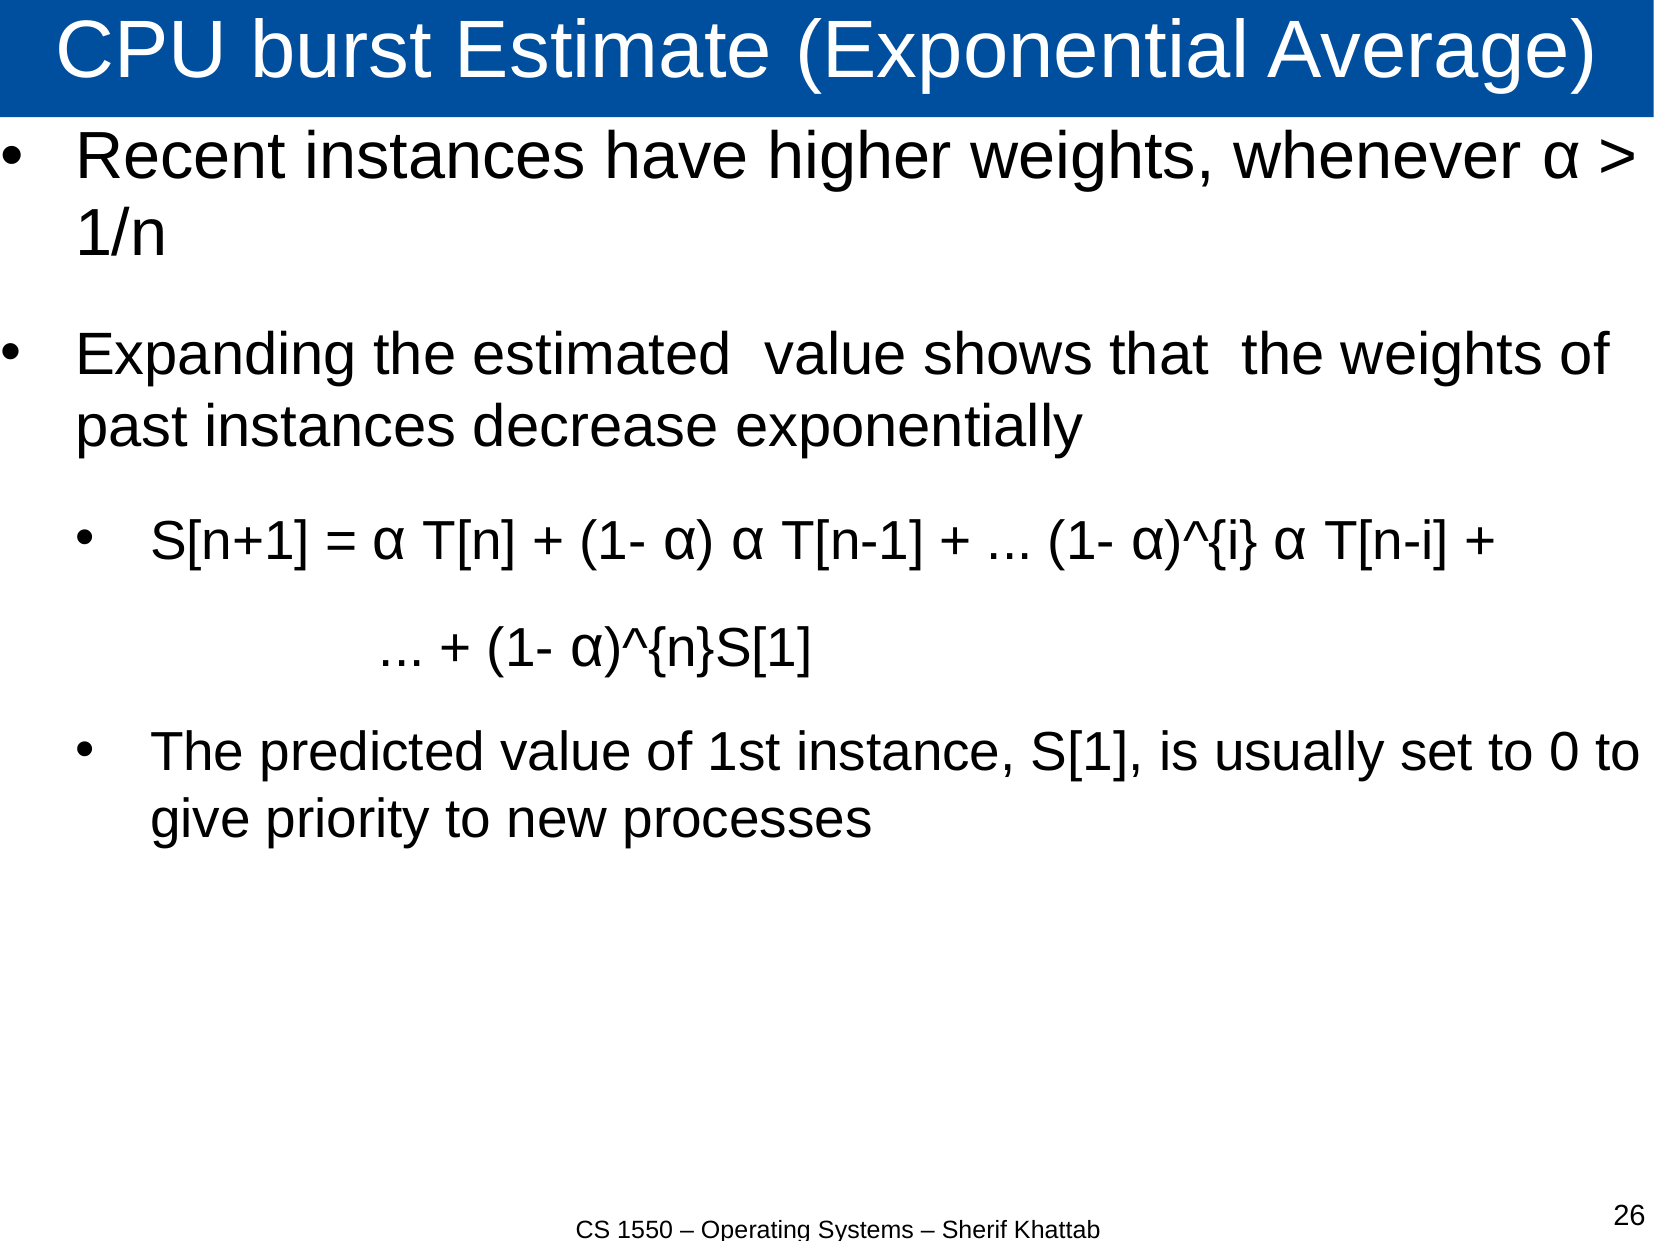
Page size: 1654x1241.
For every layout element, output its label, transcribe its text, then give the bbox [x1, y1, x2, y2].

title CPU burst Estimate (Exponential Average) [0, 0, 1654, 117]
slide_number 26 [1265, 1198, 1647, 1241]
footer CS 1550 – Operating Systems – Sherif Khattab [460, 1190, 1217, 1241]
list Recent instances have higher weights, whenever α > 1/n Expanding the estimated value shows that the weights of past instances decrease exponentially S[n+1] = α T[n] + (1- α) α T[n-1] + ... (1- α)^{i} α T[n-i] + ... + (1- α)^{n}S[1] The predicted value of 1st instance, S[1], is usually set to 0 to give priority to new processes [0, 117, 1654, 1195]
